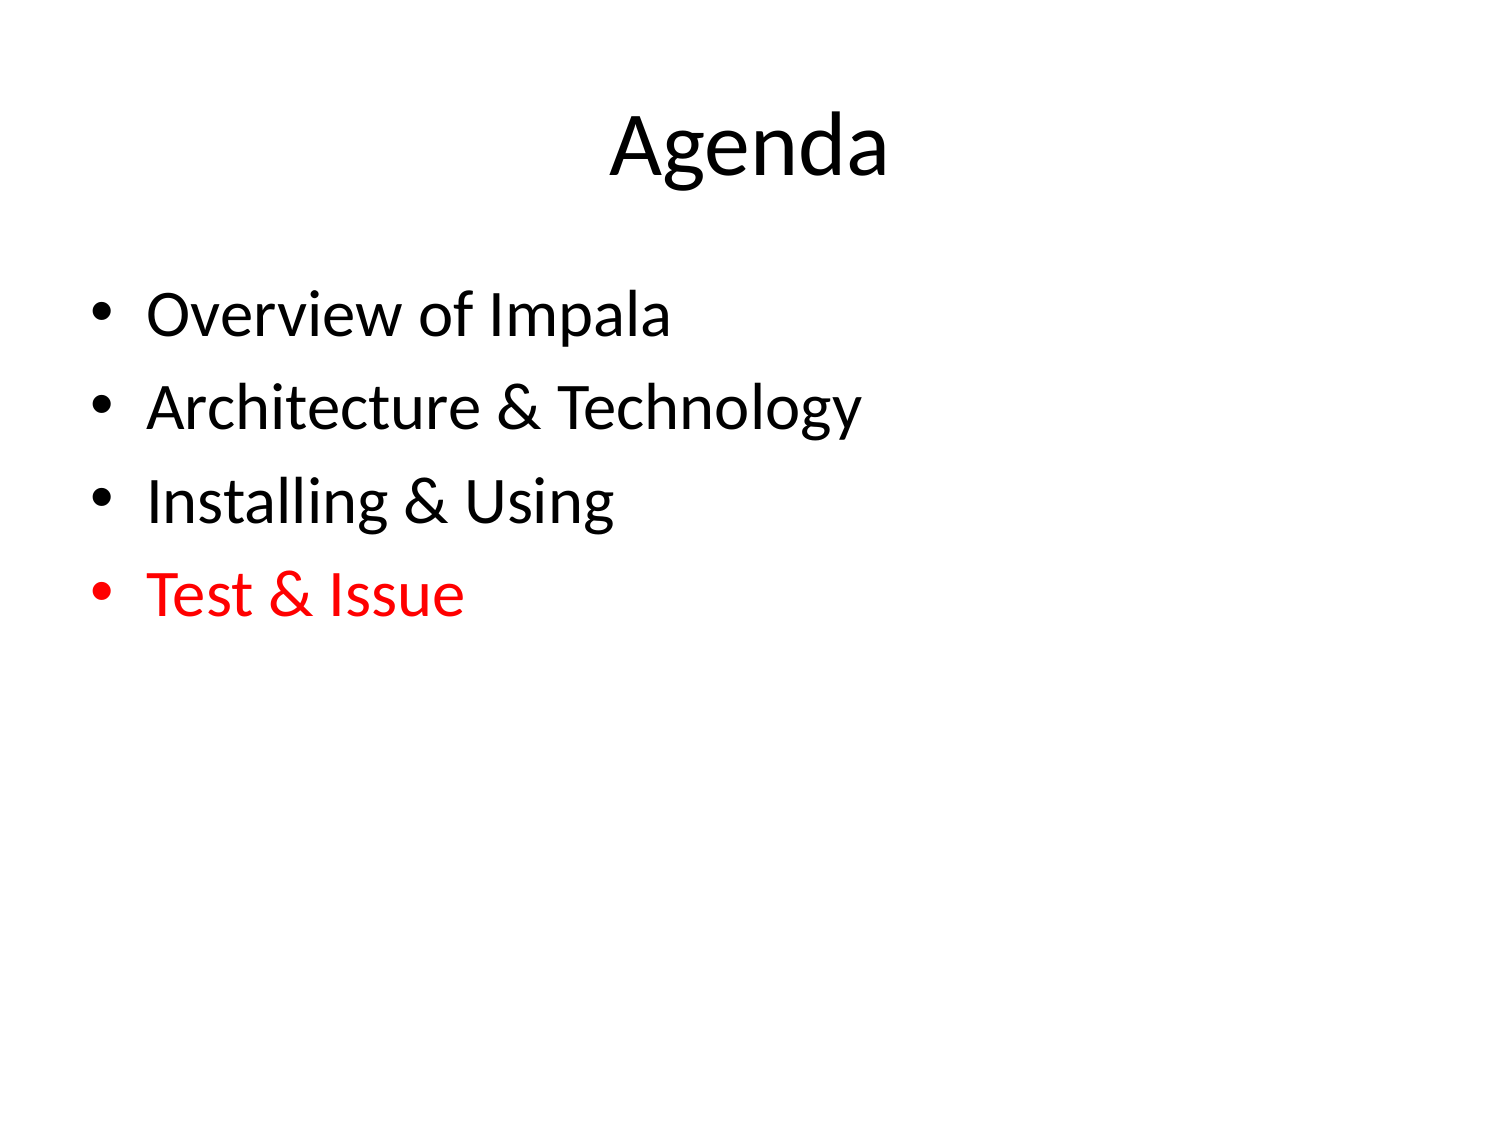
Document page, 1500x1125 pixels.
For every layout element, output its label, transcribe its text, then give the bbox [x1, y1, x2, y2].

list Overview of Impala Architecture & Technology Installing & Using Test & Issue [75, 262, 1425, 1005]
title Agenda [75, 45, 1425, 233]
